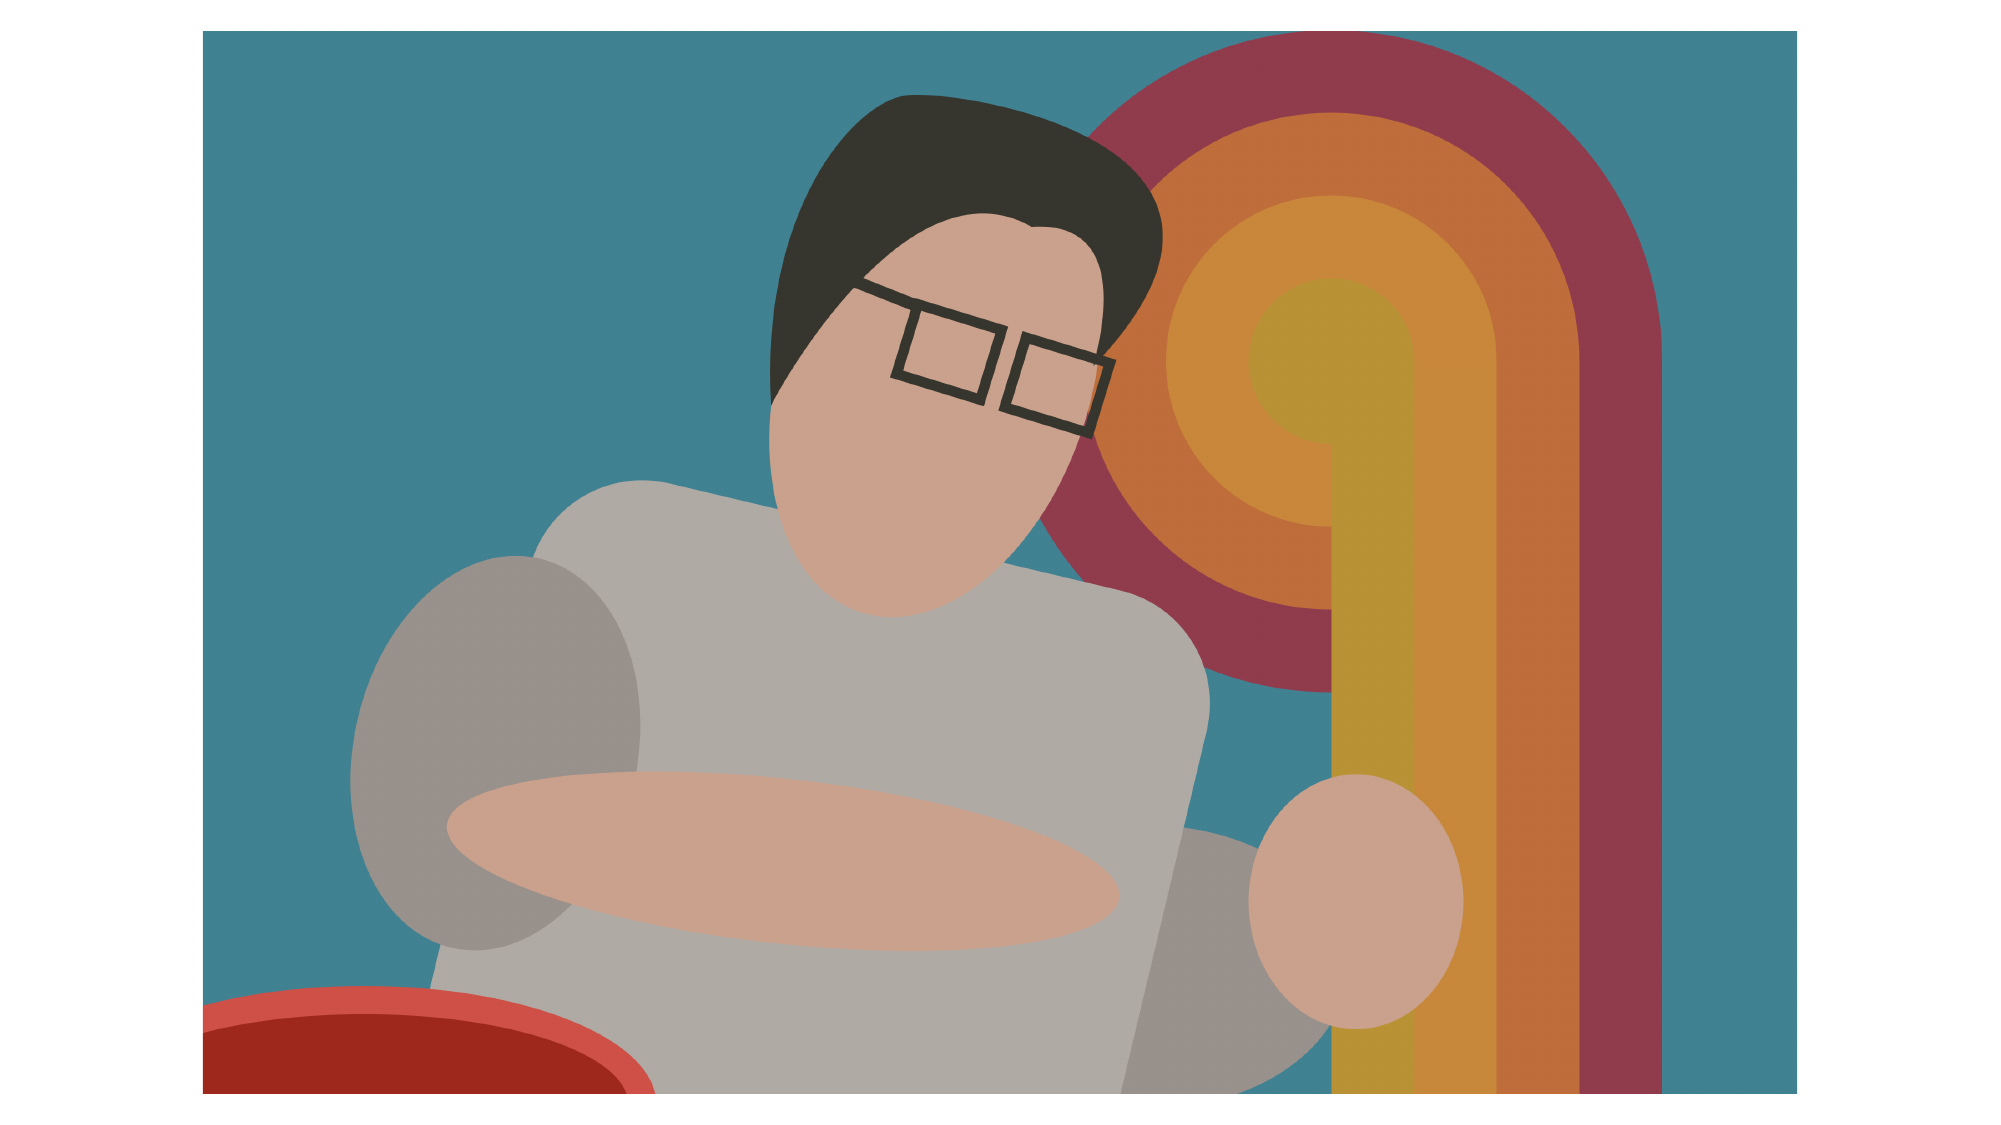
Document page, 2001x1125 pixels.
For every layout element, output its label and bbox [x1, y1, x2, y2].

picture [202, 30, 1798, 1094]
